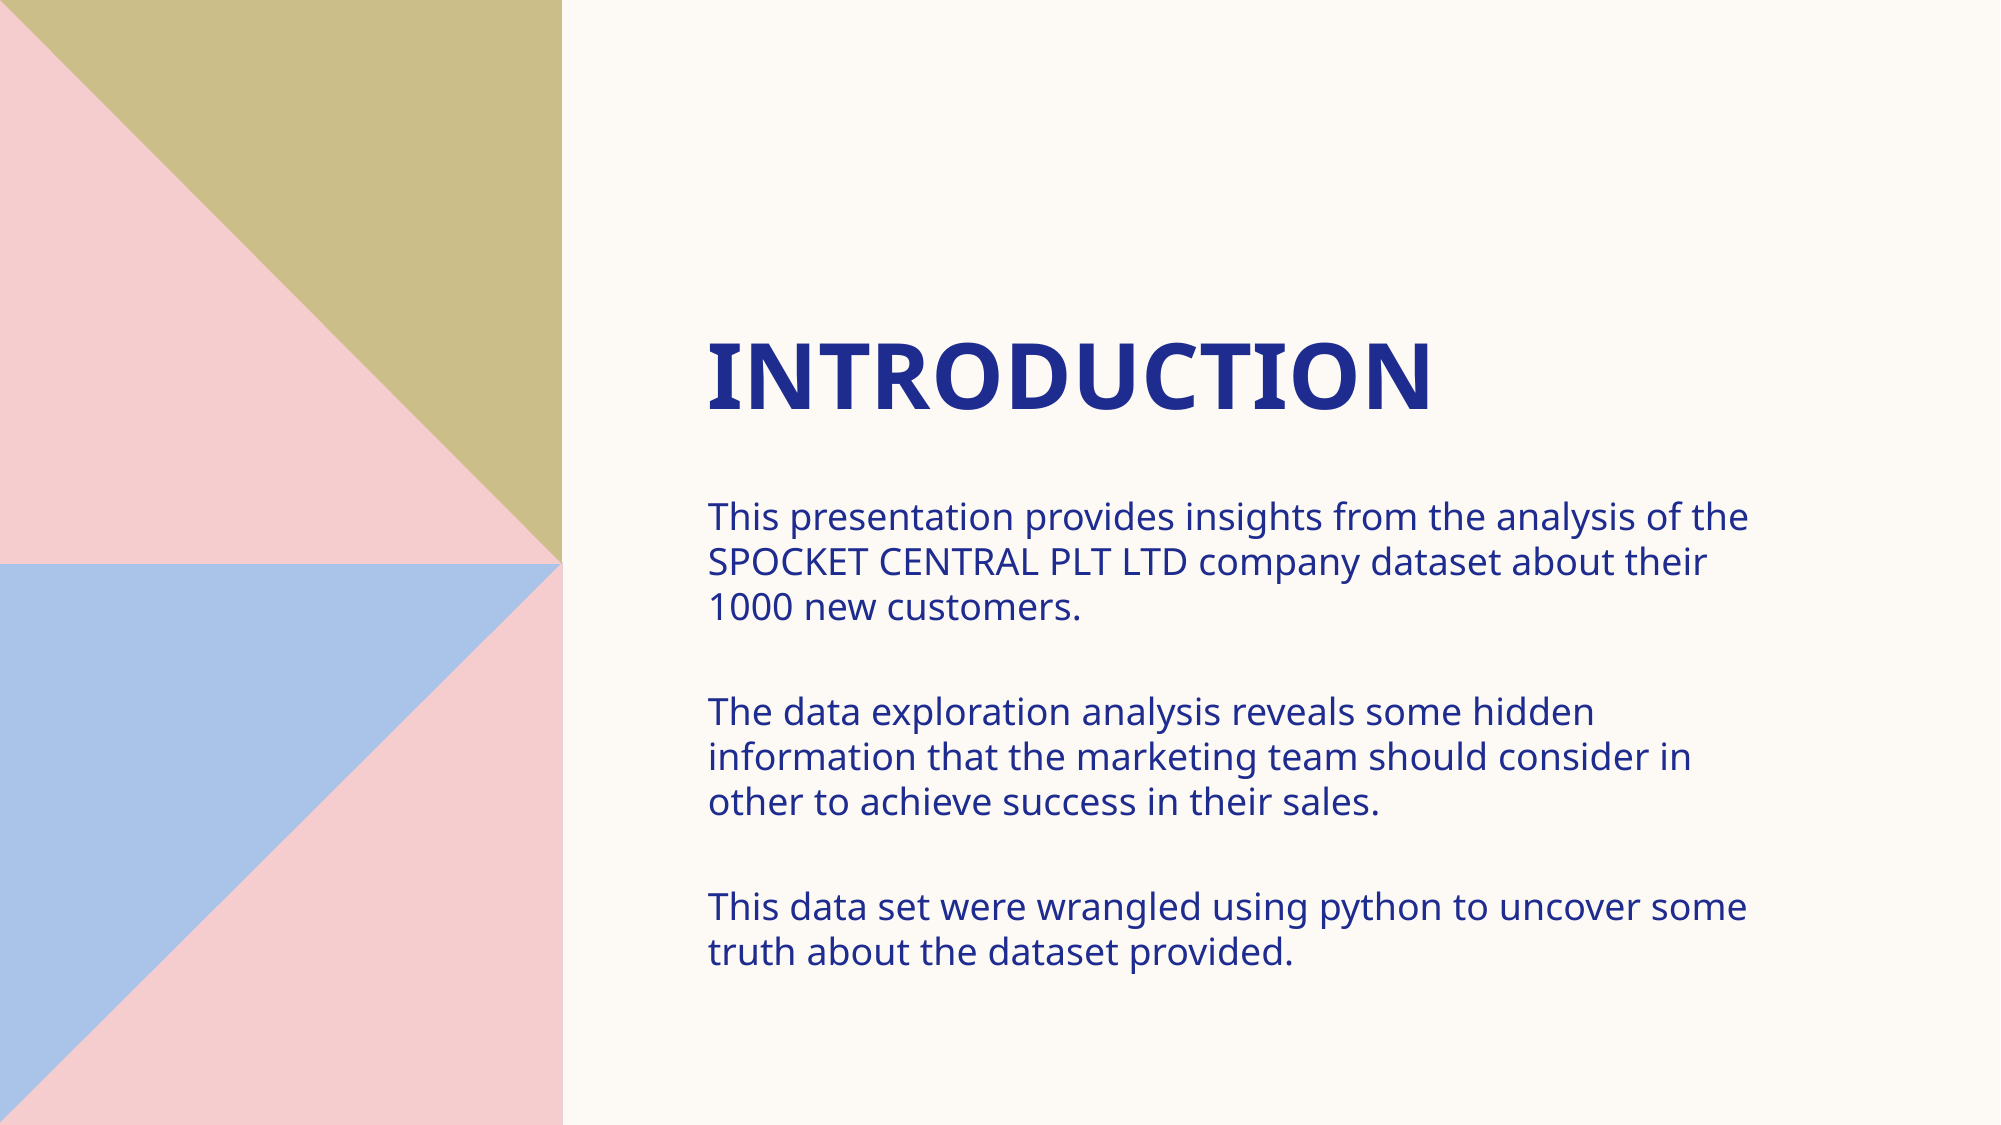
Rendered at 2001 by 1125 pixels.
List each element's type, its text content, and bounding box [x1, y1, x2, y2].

title Introduction [693, 310, 1803, 437]
list This presentation provides insights from the analysis of the SPOCKET CENTRAL PLT LTD company dataset about their 1000 new customers. The data exploration analysis reveals some hidden information that the marketing team should consider in other to achieve success in their sales. This data set were wrangled using python to uncover some truth about the dataset provided. [693, 485, 1803, 1033]
